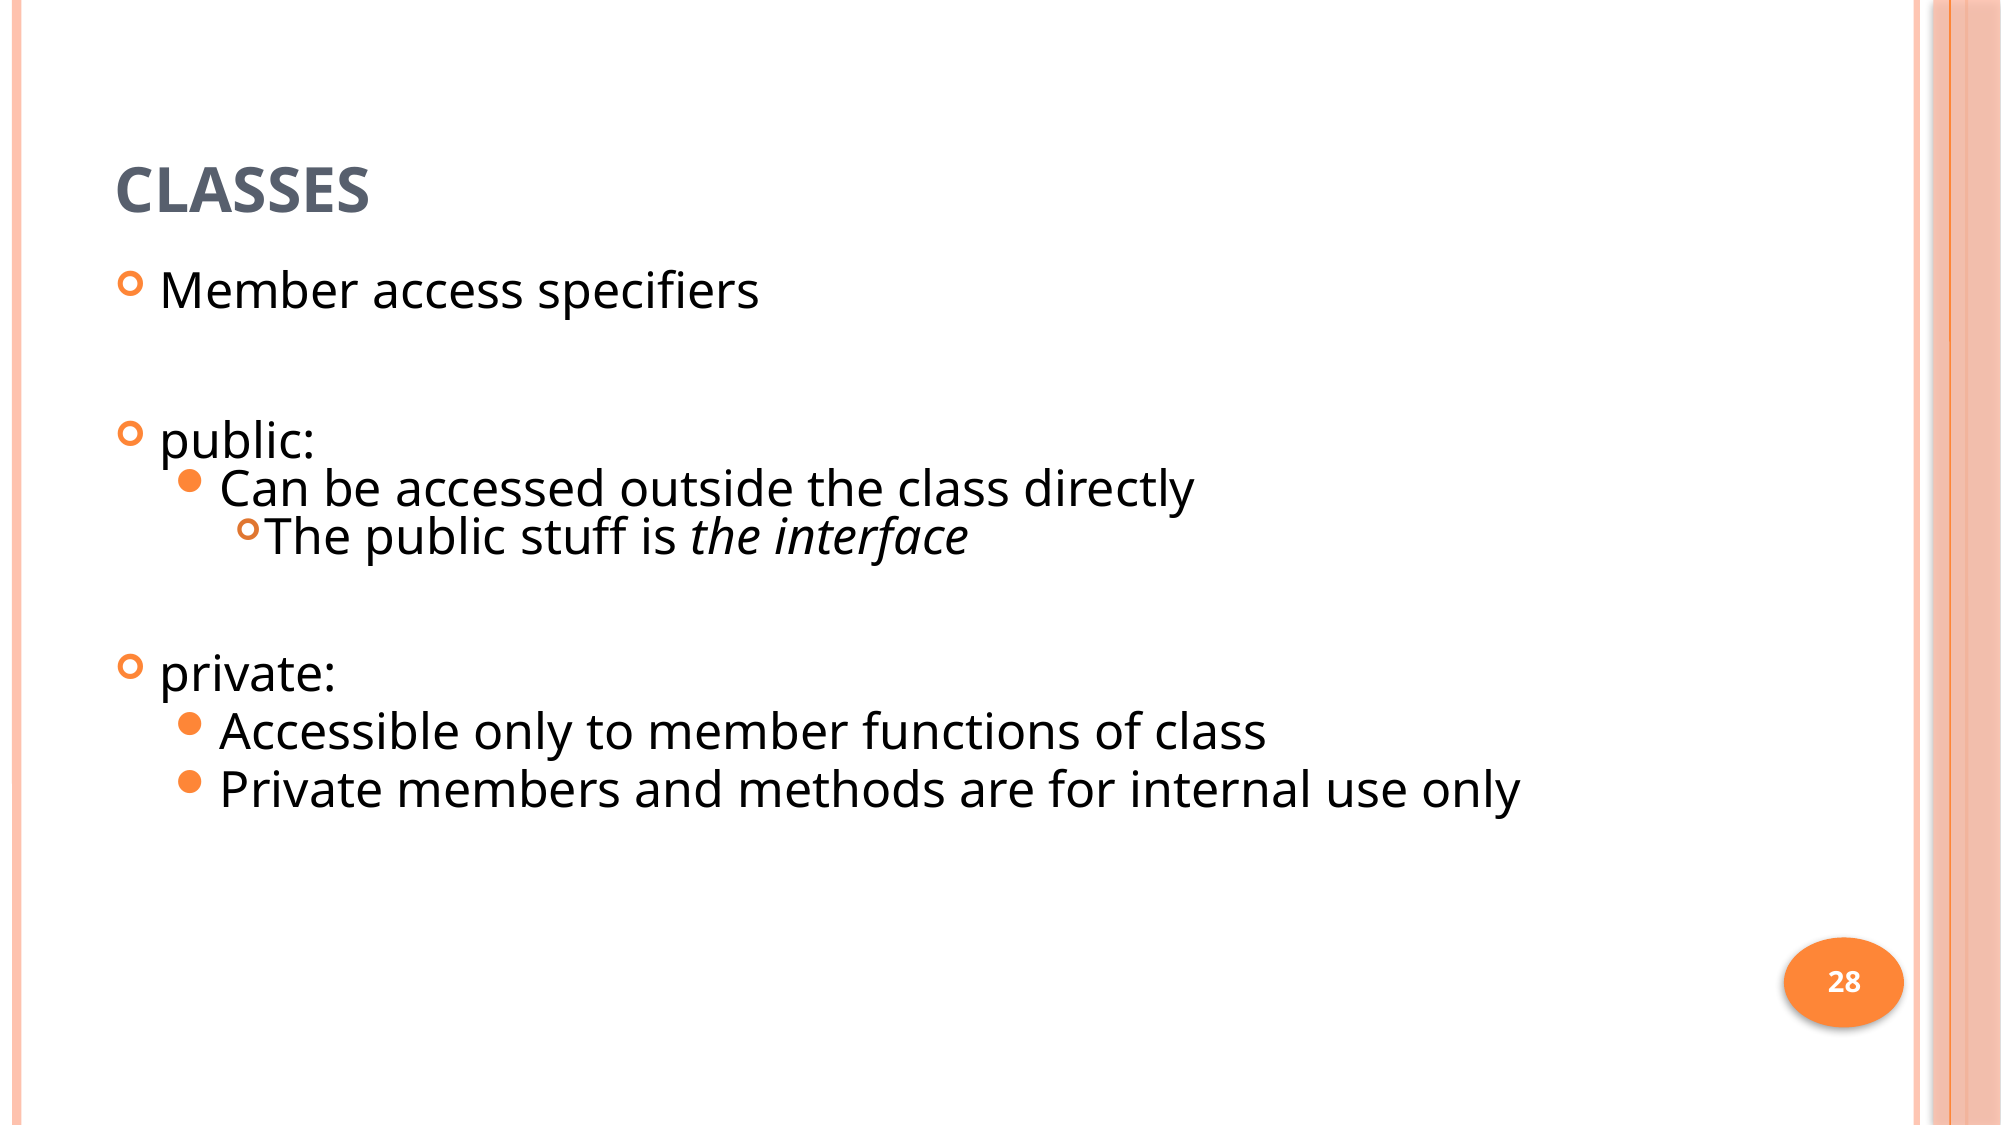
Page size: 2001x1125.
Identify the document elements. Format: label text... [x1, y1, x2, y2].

list Member access specifiers public: Can be accessed outside the class directly The public stuff is the interface private: Accessible only to member functions of class Private members and methods are for internal use only [99, 262, 1784, 1062]
title Classes [99, 45, 1784, 233]
slide_number 28 [1777, 940, 1912, 1027]
